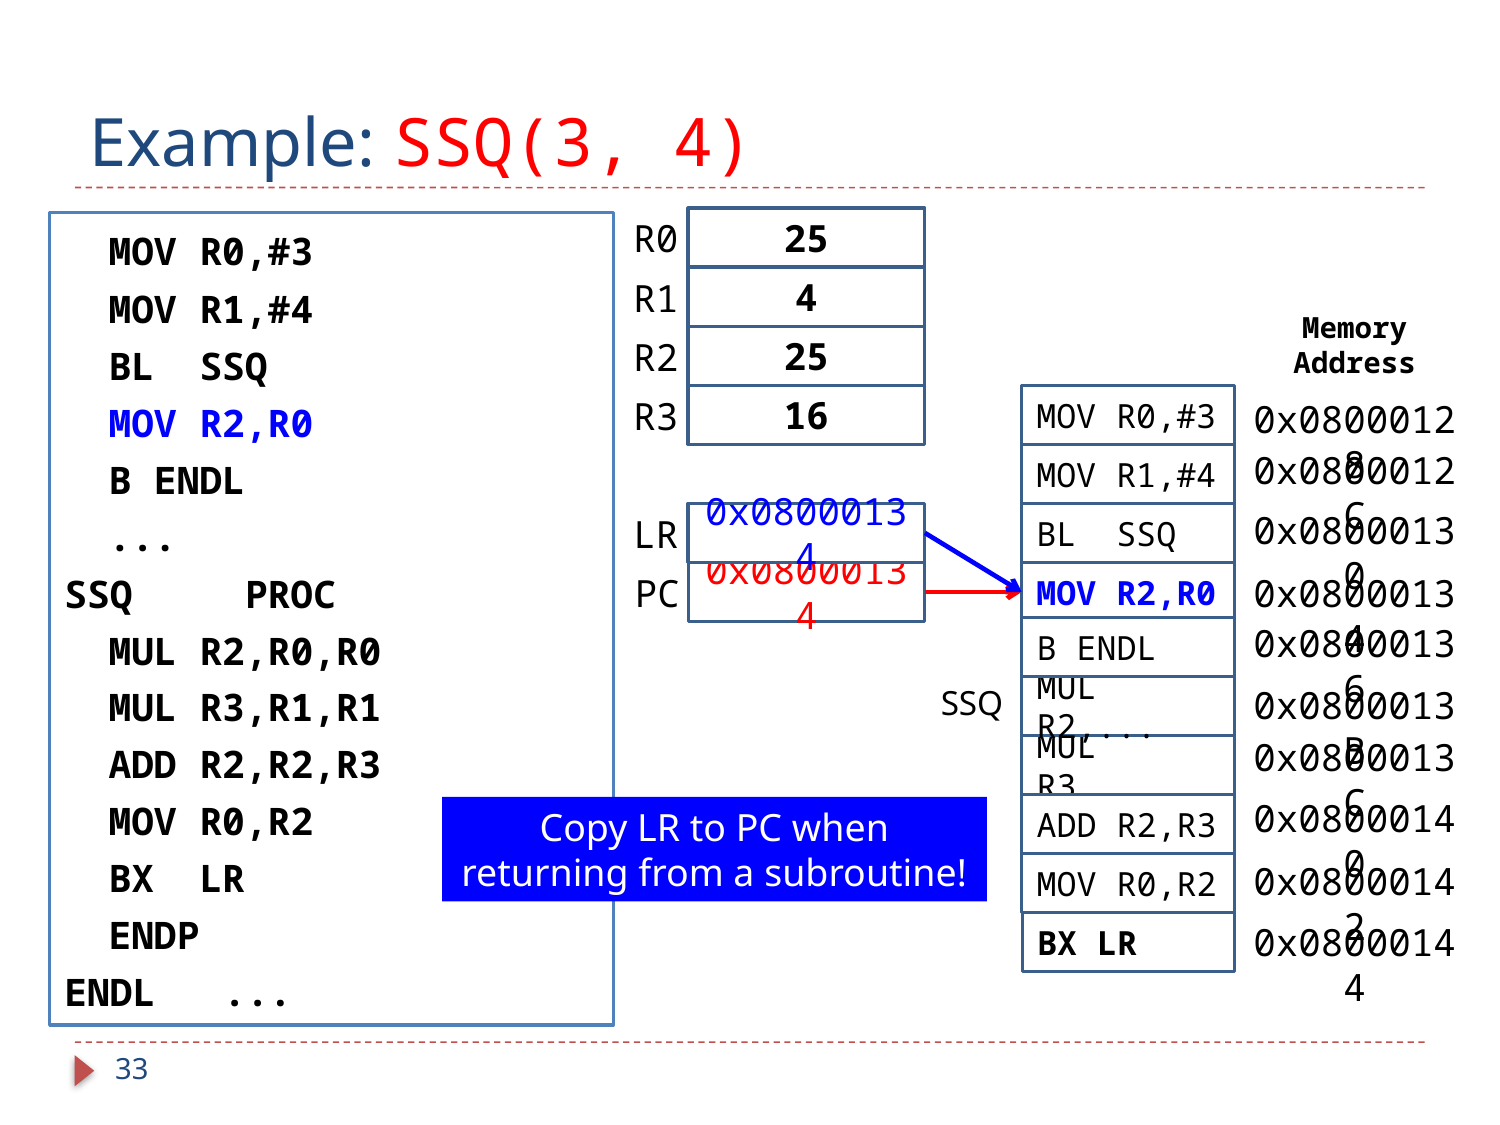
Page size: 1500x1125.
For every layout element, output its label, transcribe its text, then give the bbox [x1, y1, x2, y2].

text_box MOV R2,R0 [1020, 564, 1228, 616]
text_box 25 [686, 206, 926, 266]
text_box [1233, 301, 1476, 973]
text_box MOV R0,#3 [1020, 384, 1228, 443]
text_box B ENDL [1020, 616, 1228, 678]
text_box LR [618, 503, 713, 564]
text_box R3 [618, 385, 713, 445]
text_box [924, 532, 1022, 593]
text_box 0x08000134 [715, 564, 926, 623]
list MOV R0,#3 MOV R1,#4 BL SSQ MOV R2,R0 B ENDL ... SSQ PROC MUL R2,R0,R0 MUL R3,R1,R1 ADD R2,R2,R3 MOV R0,R2 BX LR ENDP ENDL ... [48, 211, 615, 1027]
text_box R2 [618, 326, 713, 385]
text_box BX LR [1021, 911, 1228, 973]
text_box MUL R3,... [1020, 737, 1228, 793]
text_box 0x08000134 [686, 502, 926, 564]
text_box 16 [686, 384, 926, 446]
text_box R0 [618, 208, 713, 267]
text_box MOV R1,#4 [1020, 443, 1228, 505]
text_box R1 [618, 267, 713, 326]
title Example: SSQ(3, 4) [75, 37, 1425, 188]
text_box PC [620, 564, 715, 623]
text_box MUL R2,... [1020, 678, 1228, 737]
text_box 4 [686, 266, 926, 325]
text_box ADD R2,R3 [1020, 793, 1228, 855]
slide_number 33 [100, 1042, 426, 1103]
text_box SSQ [924, 674, 1020, 730]
text_box Copy LR to PC when returning from a subroutine! [442, 796, 987, 902]
text_box MOV R0,R2 [1020, 855, 1228, 914]
text_box 25 [686, 325, 926, 384]
text_box BL SSQ [1020, 505, 1228, 564]
